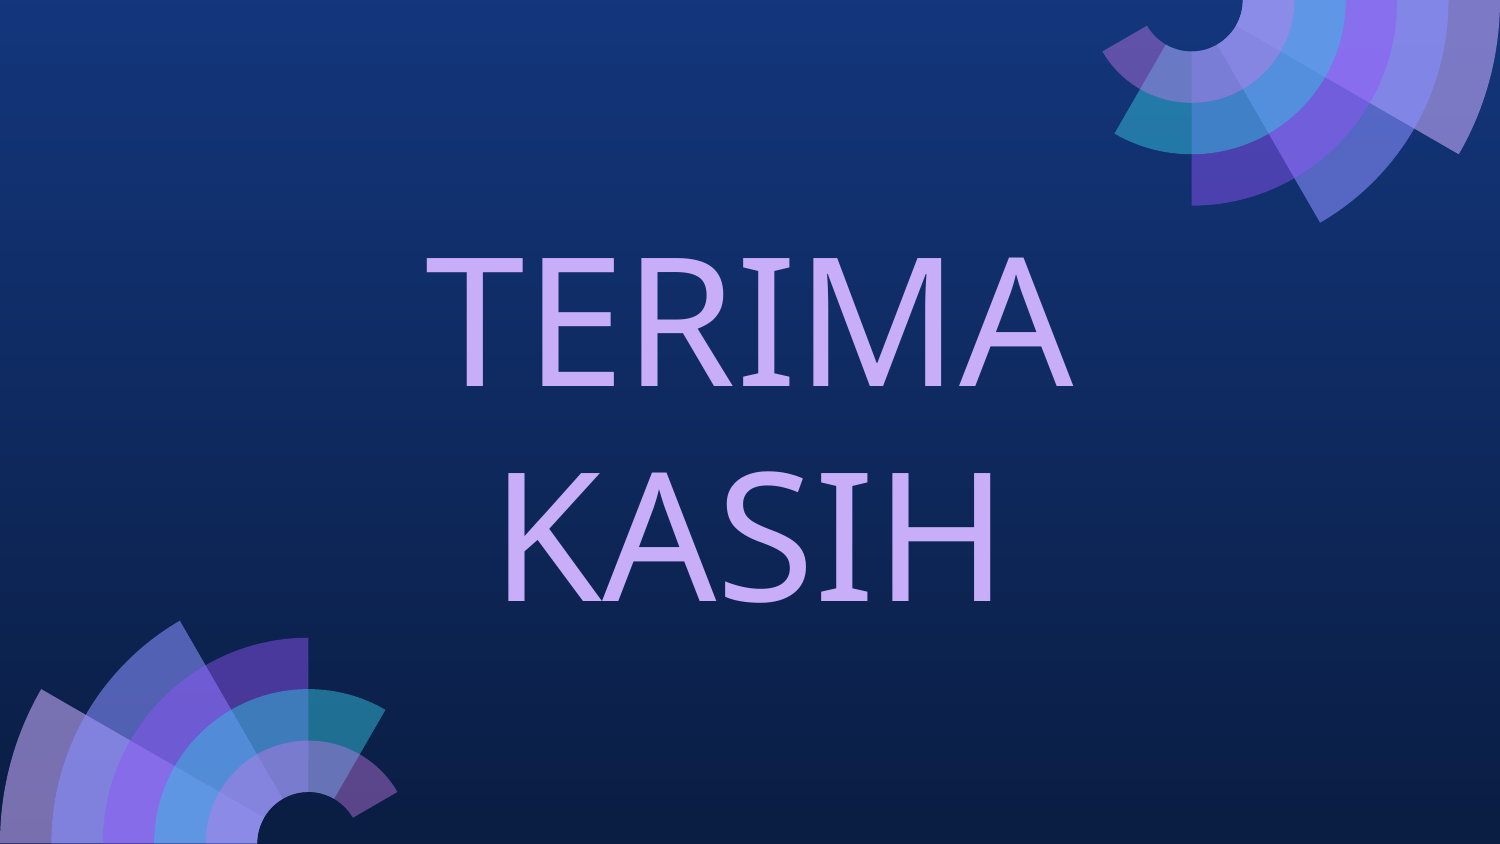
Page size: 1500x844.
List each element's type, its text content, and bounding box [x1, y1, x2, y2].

title TERIMA KASIH [366, 219, 1134, 624]
